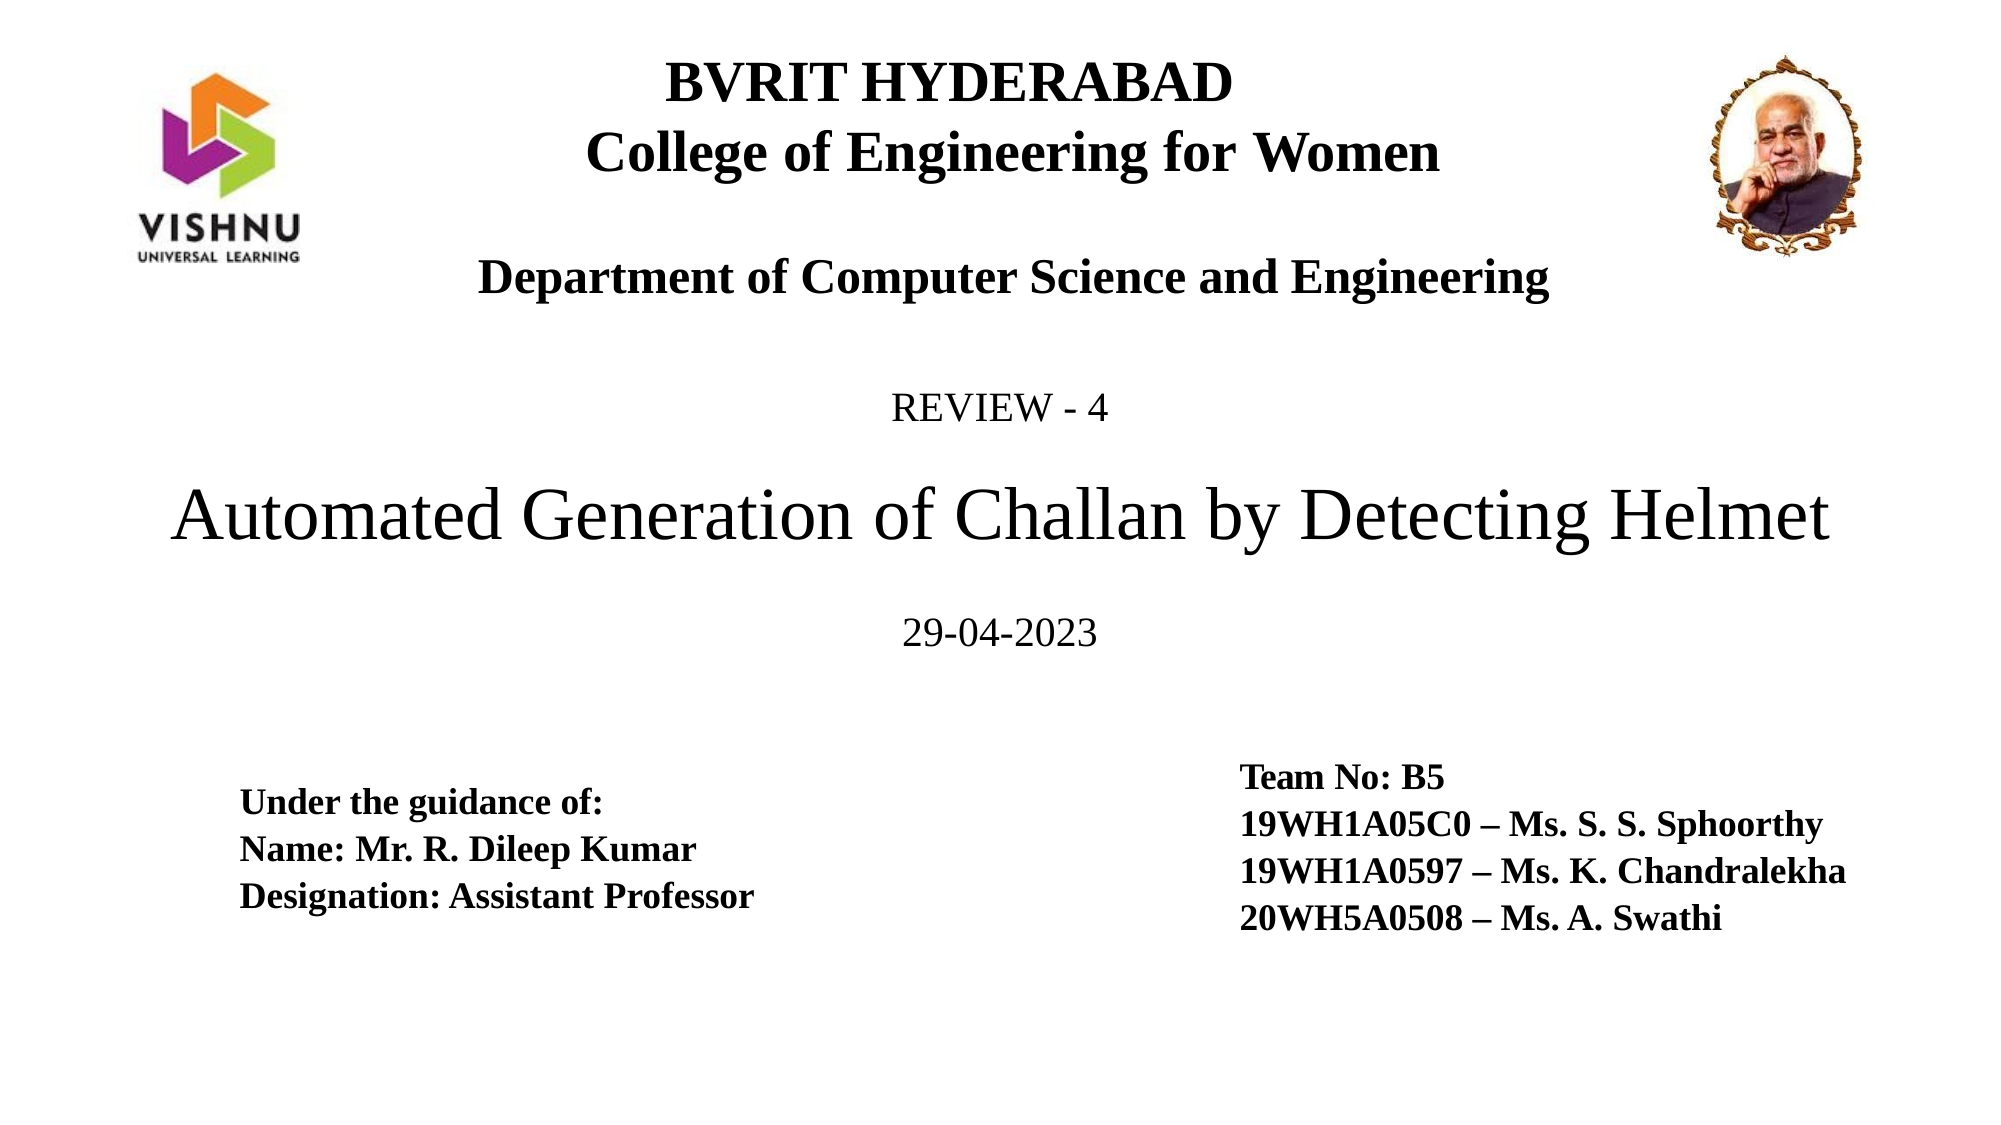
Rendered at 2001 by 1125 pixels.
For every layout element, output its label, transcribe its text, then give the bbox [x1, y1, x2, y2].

text_box 29-04-2023 [650, 596, 1350, 662]
text_box Automated Generation of Challan by Detecting Helmet [0, 462, 2000, 647]
title BVRIT HYDERABAD College of Engineering for Women Department of Computer Science and Engineering [312, 41, 1600, 304]
picture [1699, 45, 1876, 263]
text_box Team No: B5 19WH1A05C0 – Ms. S. S. Sphoorthy 19WH1A0597 – Ms. K. Chandralekha 20WH5A0508 – Ms. A. Swathi [1237, 749, 1900, 986]
text_box Under the guidance of: Name: Mr. R. Dileep Kumar Designation: Assistant Professor [237, 774, 775, 917]
picture [127, 65, 301, 263]
text_box REVIEW - 4 [650, 371, 1350, 437]
